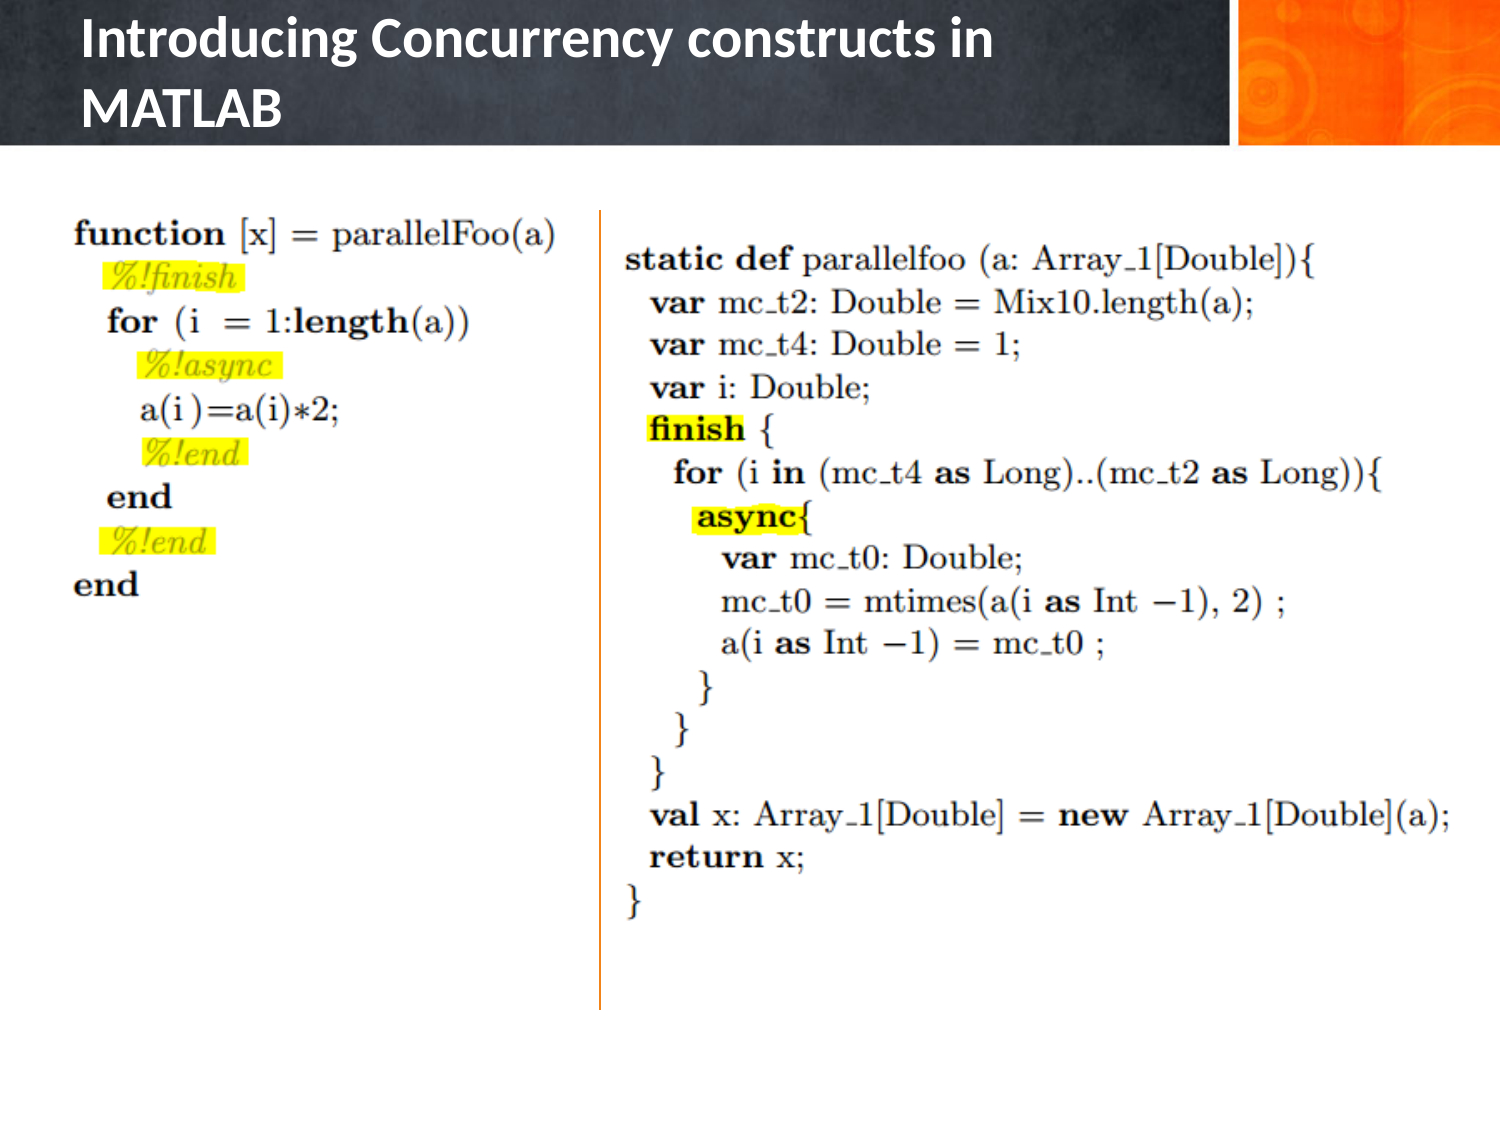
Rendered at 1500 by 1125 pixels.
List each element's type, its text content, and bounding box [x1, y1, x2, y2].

picture [0, 0, 1500, 1125]
title Introducing Concurrency constructs in MATLAB [65, 8, 1225, 147]
